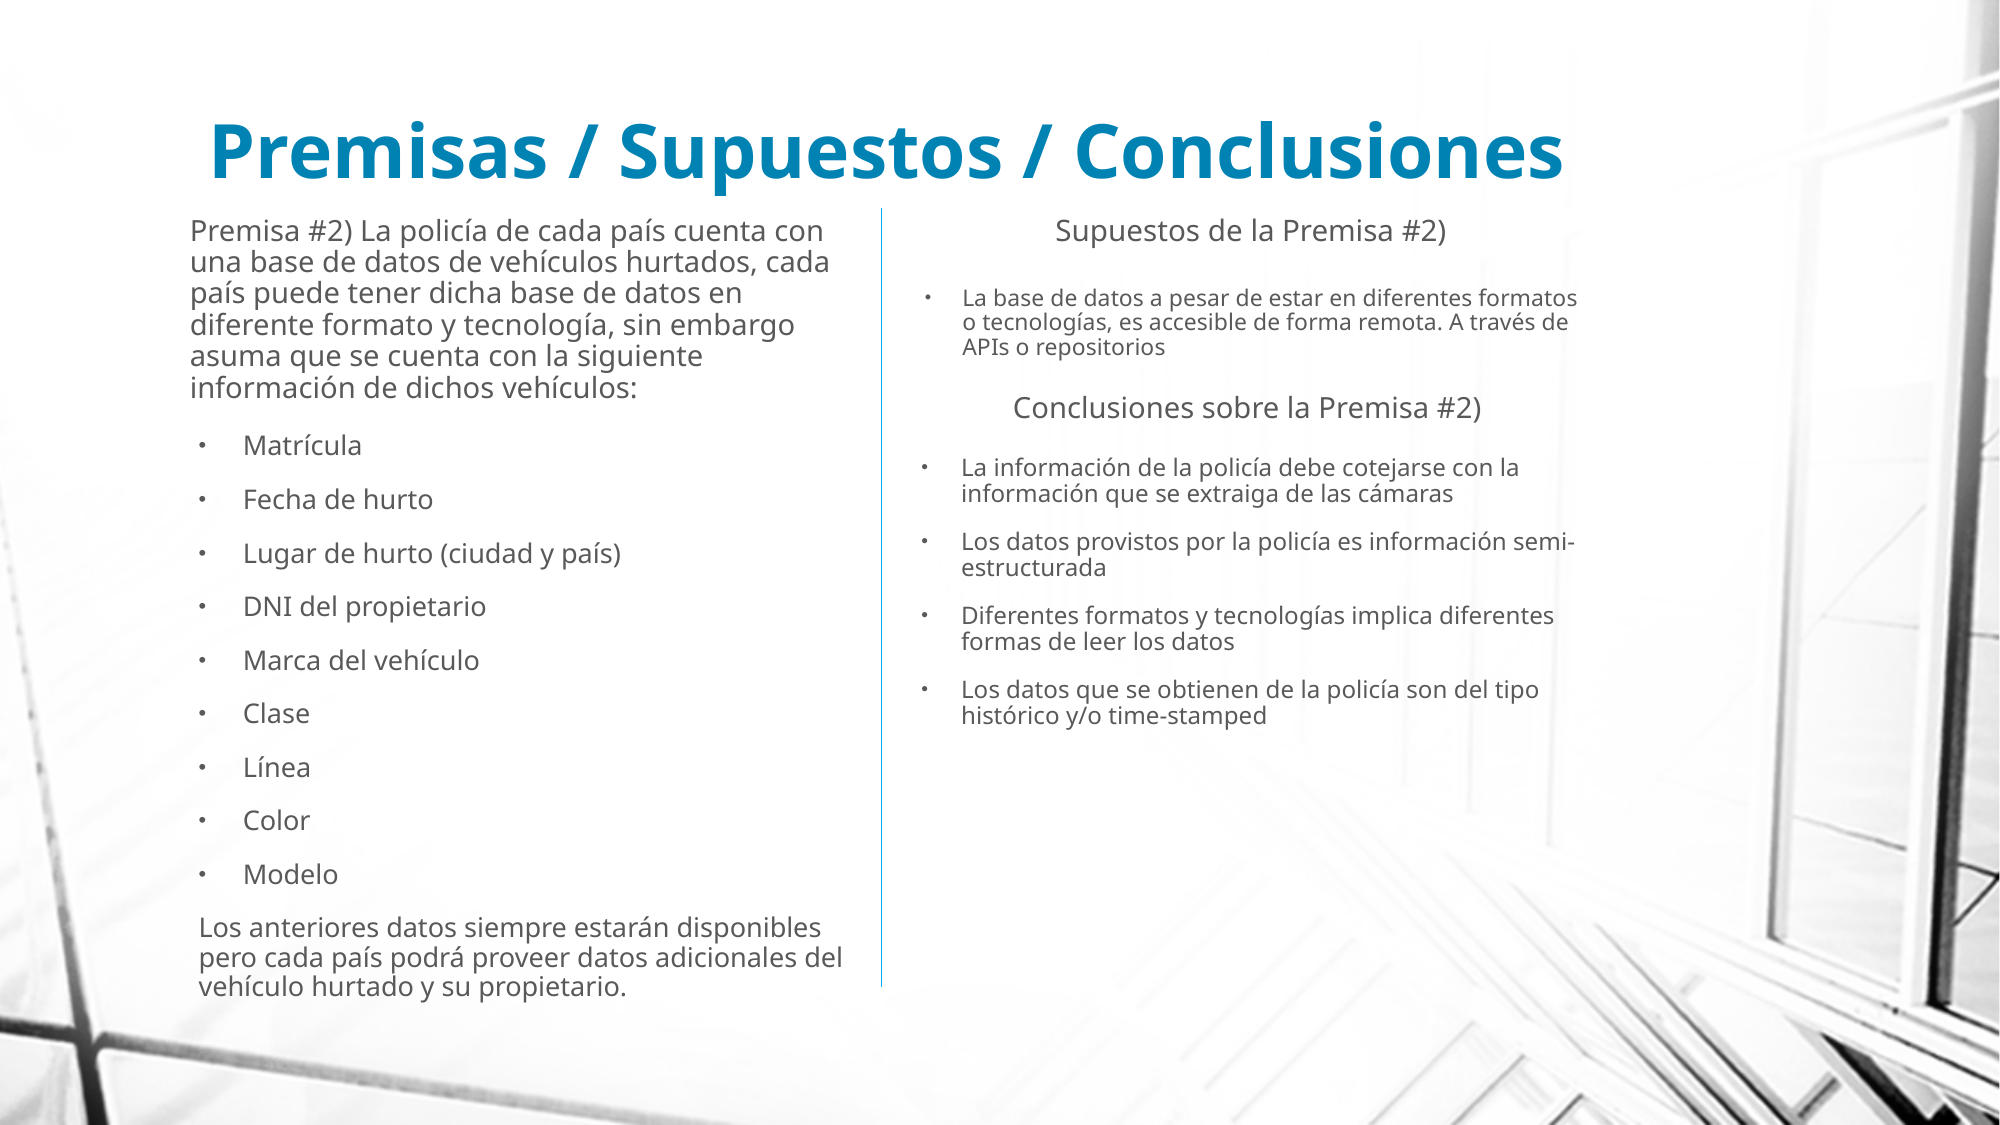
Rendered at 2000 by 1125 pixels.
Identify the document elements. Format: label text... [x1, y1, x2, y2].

title Premisas / Supuestos / Conclusiones [174, 87, 1600, 200]
picture [0, 0, 2000, 1125]
text_box Conclusiones sobre la Premisa #2) [898, 385, 1596, 433]
list Premisa #2) La policía de cada país cuenta con una base de datos de vehículos hurtados, cada país puede tener dicha base de datos en diferente formato y tecnología, sin embargo asuma que se cuenta con la siguiente información de dichos vehículos: [174, 208, 873, 413]
text_box La información de la policía debe cotejarse con la información que se extraiga de las cámaras Los datos provistos por la policía es información semi-estructurada Diferentes formatos y tecnologías implica diferentes formas de leer los datos Los datos que se obtienen de la policía son del tipo histórico y/o time-stamped [898, 448, 1596, 740]
list Supuestos de la Premisa #2) [902, 208, 1600, 256]
list La base de datos a pesar de estar en diferentes formatos o tecnologías, es accesible de forma remota. A través de APIs o repositorios [902, 278, 1600, 362]
list Matrícula Fecha de hurto Lugar de hurto (ciudad y país) DNI del propietario Marca del vehículo Clase Línea Color Modelo Los anteriores datos siempre estarán disponibles pero cada país podrá proveer datos adicionales del vehículo hurtado y su propietario. [174, 425, 873, 1012]
